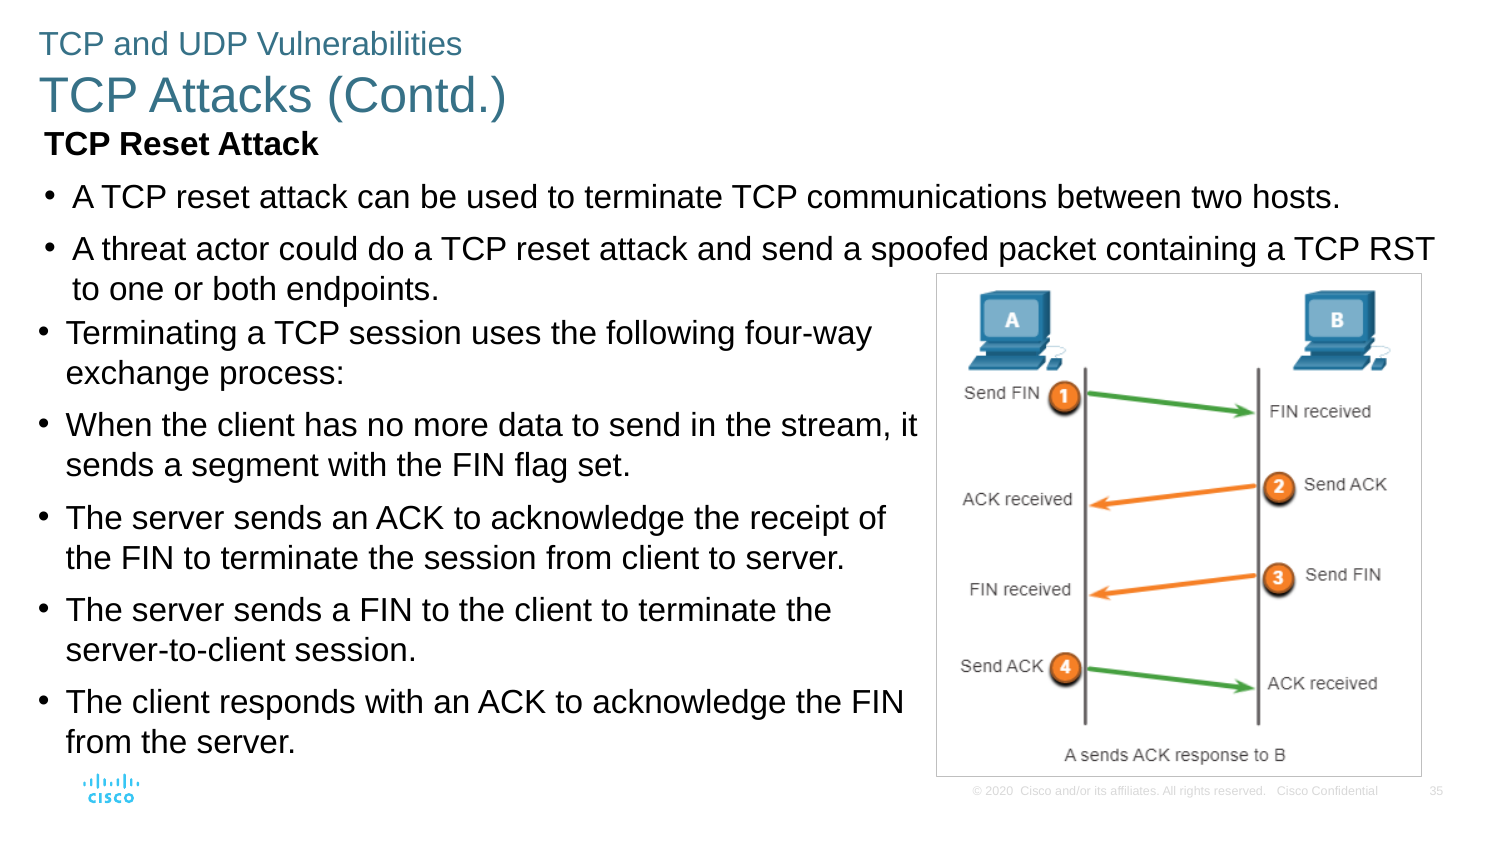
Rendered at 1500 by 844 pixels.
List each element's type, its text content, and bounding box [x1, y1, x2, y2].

list TCP Reset Attack A TCP reset attack can be used to terminate TCP communications between two hosts. A threat actor could do a TCP reset attack and send a spoofed packet containing a TCP RST to one or both endpoints. [29, 114, 1477, 314]
text_box TCP and UDP Vulnerabilities TCP Attacks (Contd.) [23, 10, 1500, 135]
text_box Terminating a TCP session uses the following four-way exchange process: When the client has no more data to send in the stream, it sends a segment with the FIN flag set. The server sends an ACK to acknowledge the receipt of the FIN to terminate the session from client to server. The server sends a FIN to the client to terminate the server-to-client session. The client responds with an ACK to acknowledge the FIN from the server. [23, 303, 930, 768]
picture [936, 273, 1422, 776]
